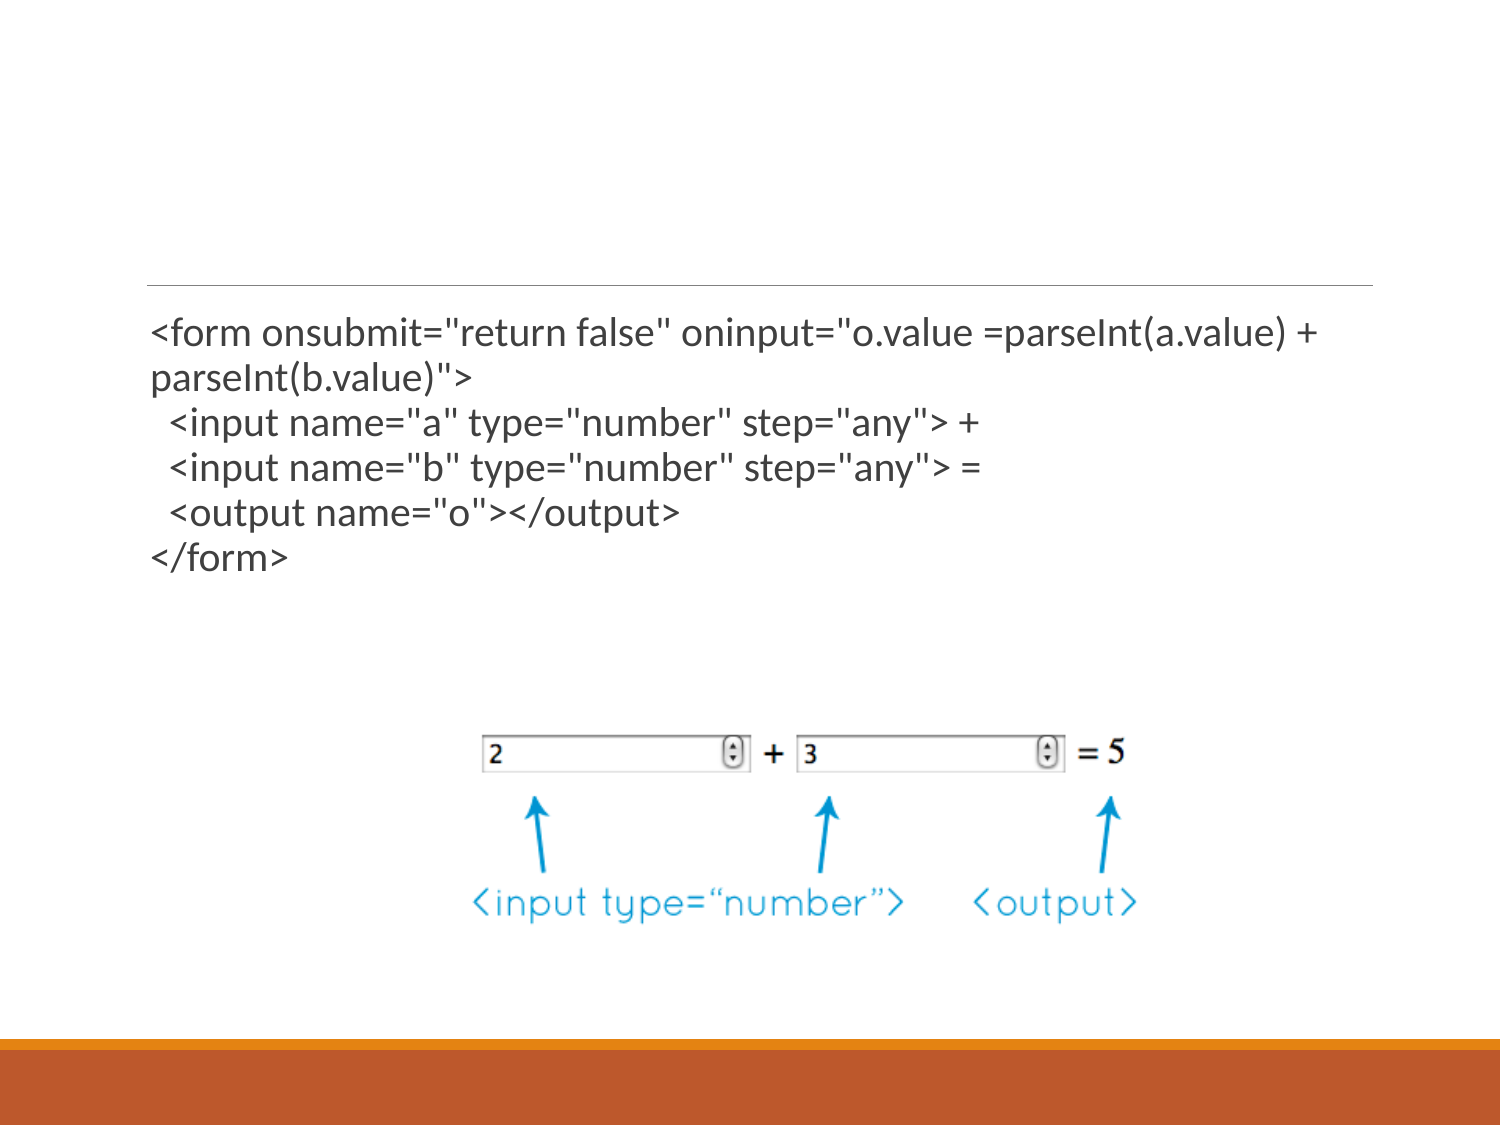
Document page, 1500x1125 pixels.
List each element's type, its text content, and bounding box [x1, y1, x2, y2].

list <form onsubmit="return false" oninput="o.value =parseInt(a.value) + parseInt(b.value)"> <input name="a" type="number" step="any"> + <input name="b" type="number" step="any"> = <output name="o"></output> </form> [135, 302, 1373, 963]
picture [411, 674, 1195, 988]
